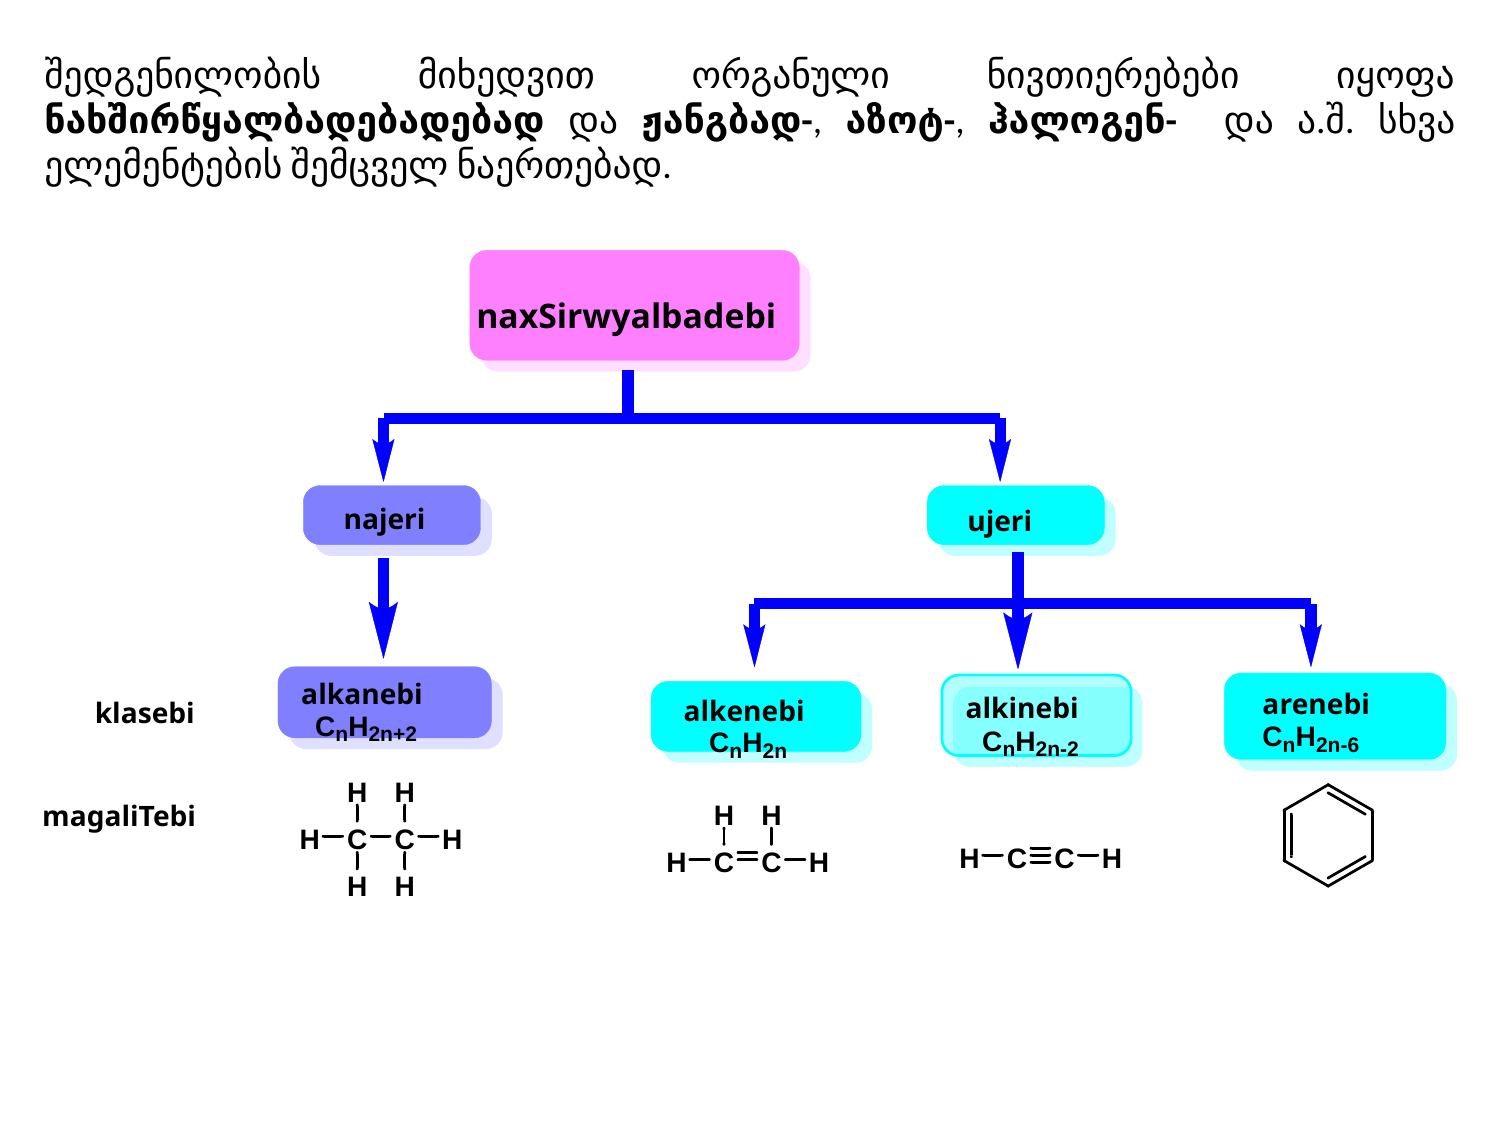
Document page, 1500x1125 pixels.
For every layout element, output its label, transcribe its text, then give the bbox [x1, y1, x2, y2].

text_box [35, 243, 1464, 901]
text_box შედგენილობის მიხედვით ორგანული ნივთიერებები იყოფა ნახშირწყალბადებადებად და ჟანგბად-, აზოტ-, ჰალოგენ- და ა.შ. სხვა ელემენტების შემცველ ნაერთებად. [29, 43, 1471, 194]
